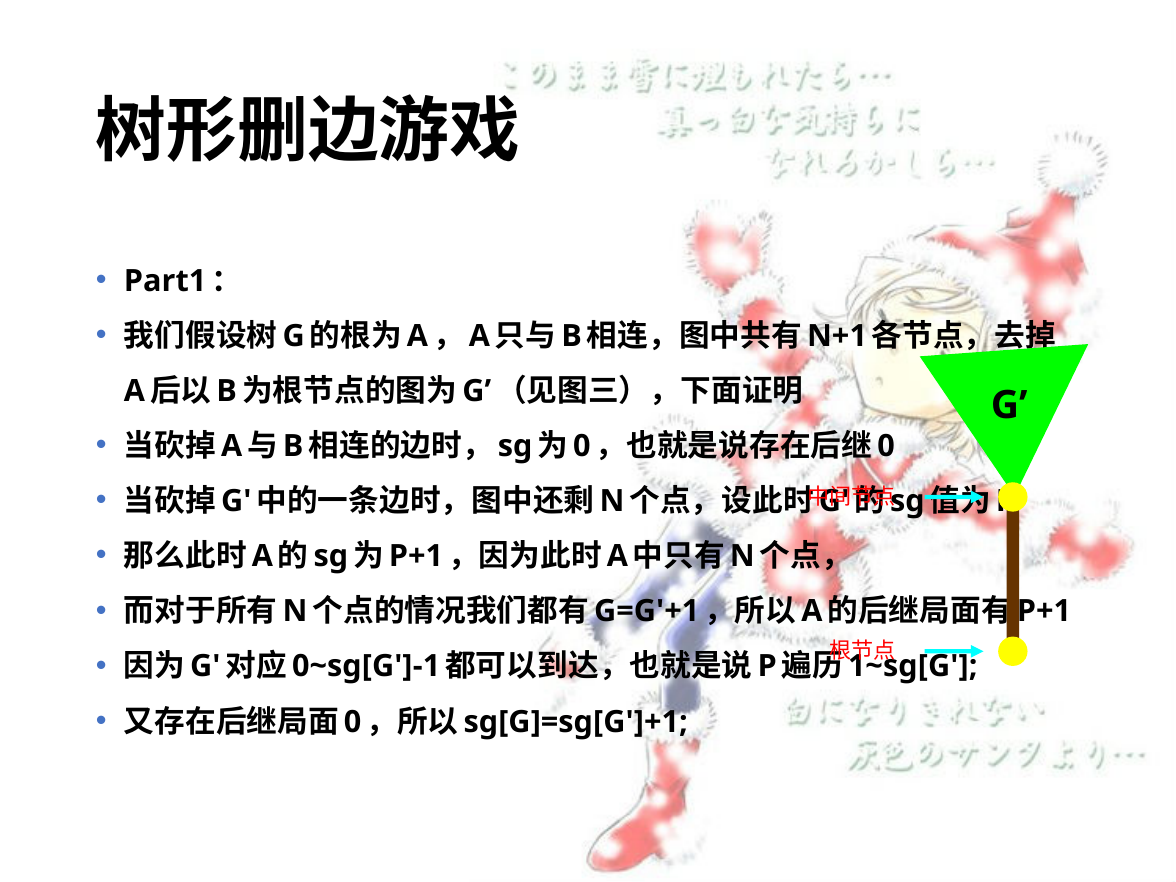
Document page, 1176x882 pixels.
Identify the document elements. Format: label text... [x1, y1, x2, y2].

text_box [792, 349, 1094, 671]
list Part1： 我们假设树G的根为A，A只与B相连，图中共有N+1各节点，去掉A后以B为根节点的图为G’（见图三），下面证明 当砍掉A与B相连的边时，sg为0，也就是说存在后继0 当砍掉G'中的一条边时，图中还剩N个点，设此时G'的sg值为P 那么此时A的sg为P+1，因为此时A中只有N个点， 而对于所有N个点的情况我们都有G=G'+1，所以A的后继局面有P+1 因为G'对应0~sg[G']-1都可以到达，也就是说P遍历1~sg[G']; 又存在后继局面0，所以sg[G]=sg[G']+1; [80, 234, 1095, 795]
picture [469, 0, 1175, 882]
title 树形删边游戏 [80, 46, 1095, 218]
